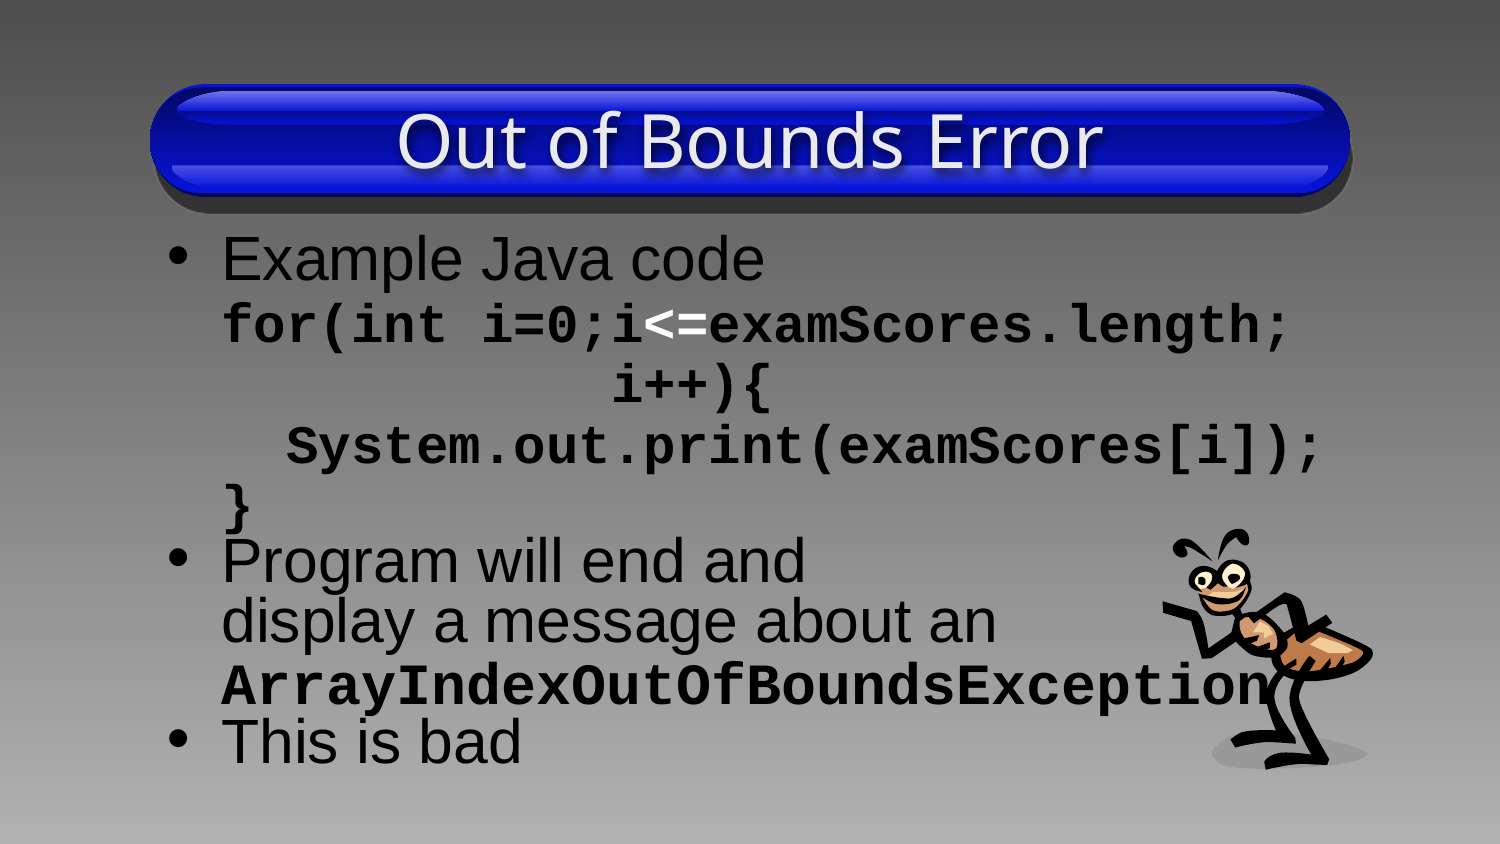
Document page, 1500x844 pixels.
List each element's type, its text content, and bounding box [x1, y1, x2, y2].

picture [1162, 527, 1376, 773]
list Example Java code for(int i=0;i<=examScores.length; i++){ System.out.print(examScores[i]); } Program will end and display a message about an ArrayIndexOutOfBoundsException This is bad [150, 225, 1350, 760]
title Out of Bounds Error [149, 84, 1351, 194]
